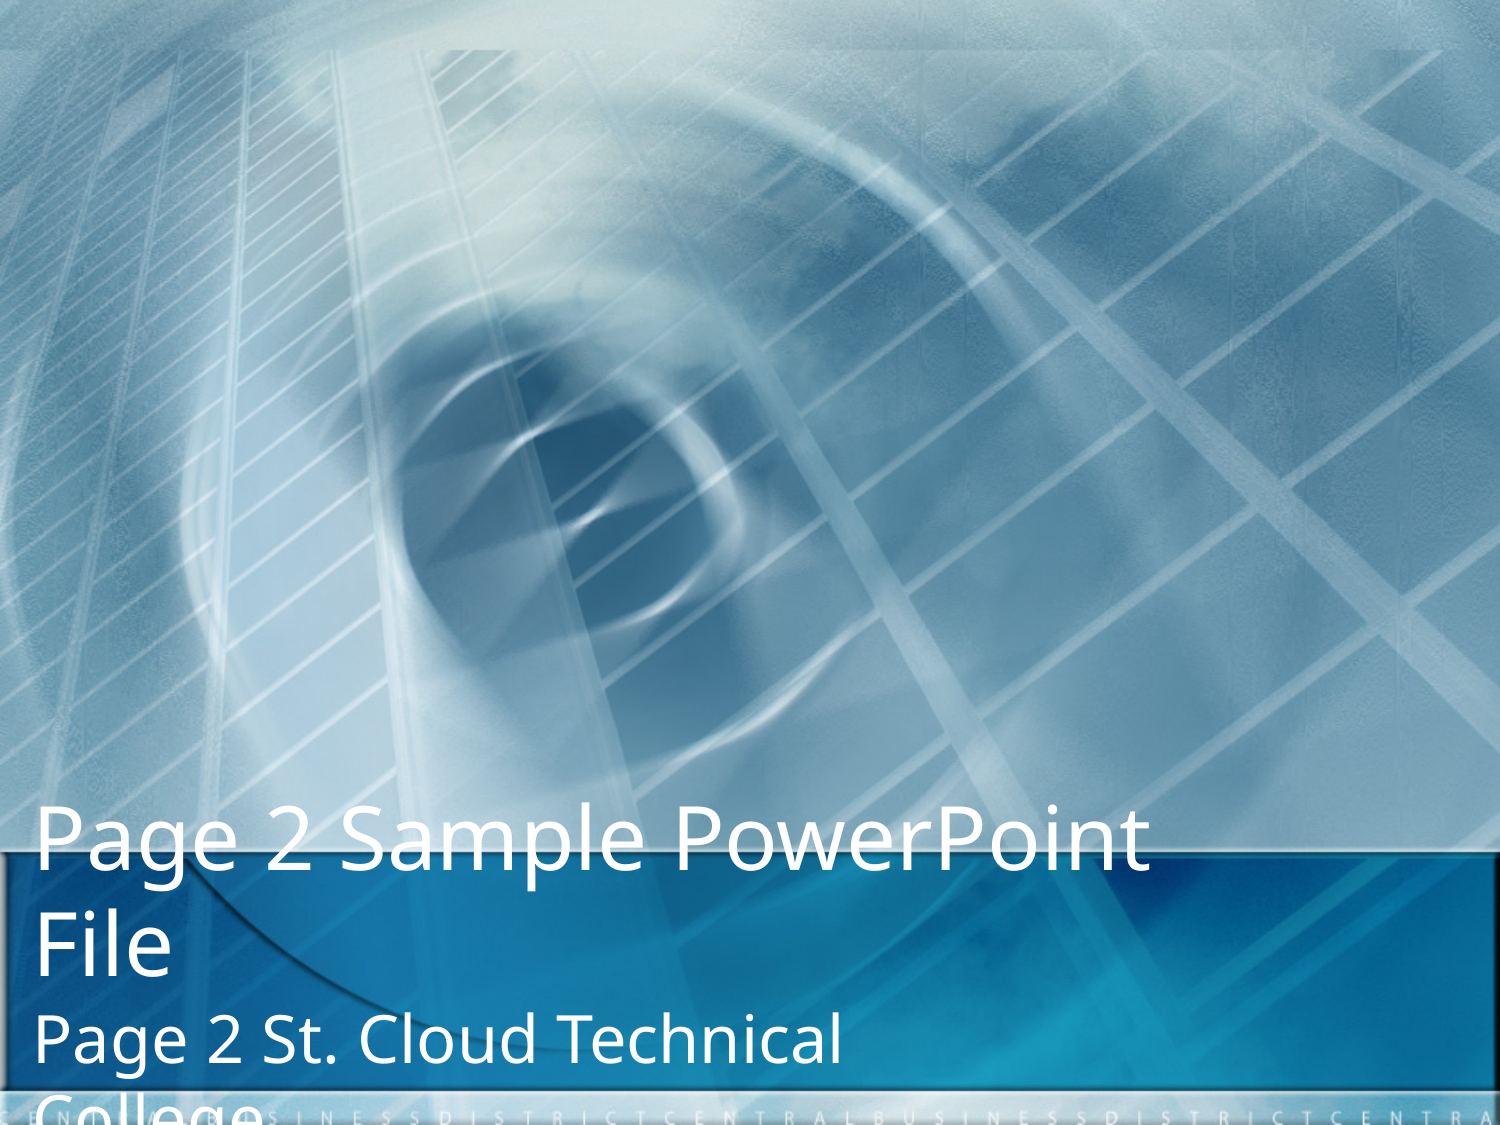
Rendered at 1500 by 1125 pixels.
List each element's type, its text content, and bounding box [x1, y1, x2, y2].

picture [0, 0, 1500, 1125]
list Page 2 St. Cloud Technical College [24, 989, 1076, 1113]
title Page 2 Sample PowerPoint File [24, 851, 1251, 1003]
